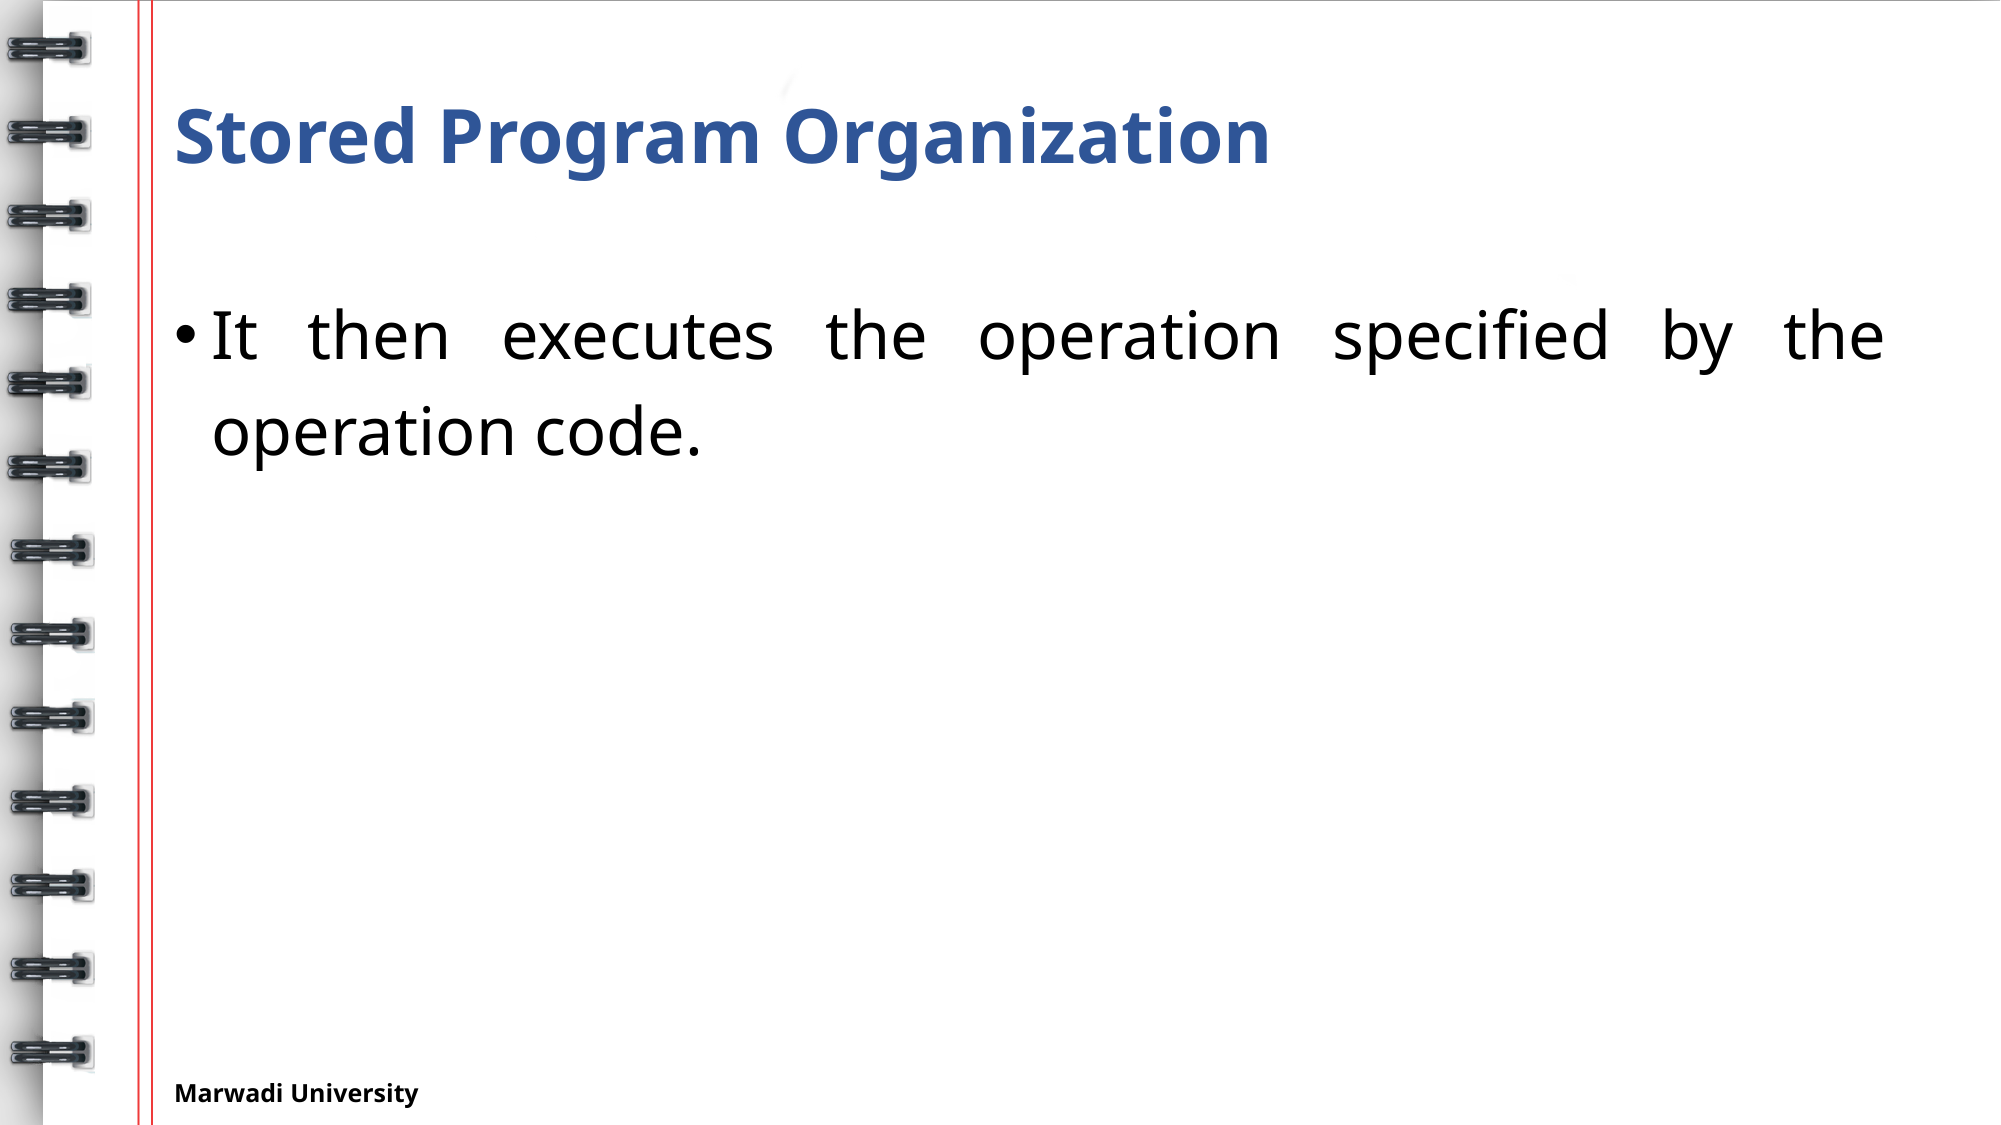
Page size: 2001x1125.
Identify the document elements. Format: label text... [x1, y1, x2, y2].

picture [0, 0, 2001, 1125]
footer Marwadi University [159, 1064, 1360, 1124]
title Stored Program Organization [159, 30, 1903, 249]
list It then executes the operation specified by the operation code. [159, 269, 1903, 1043]
